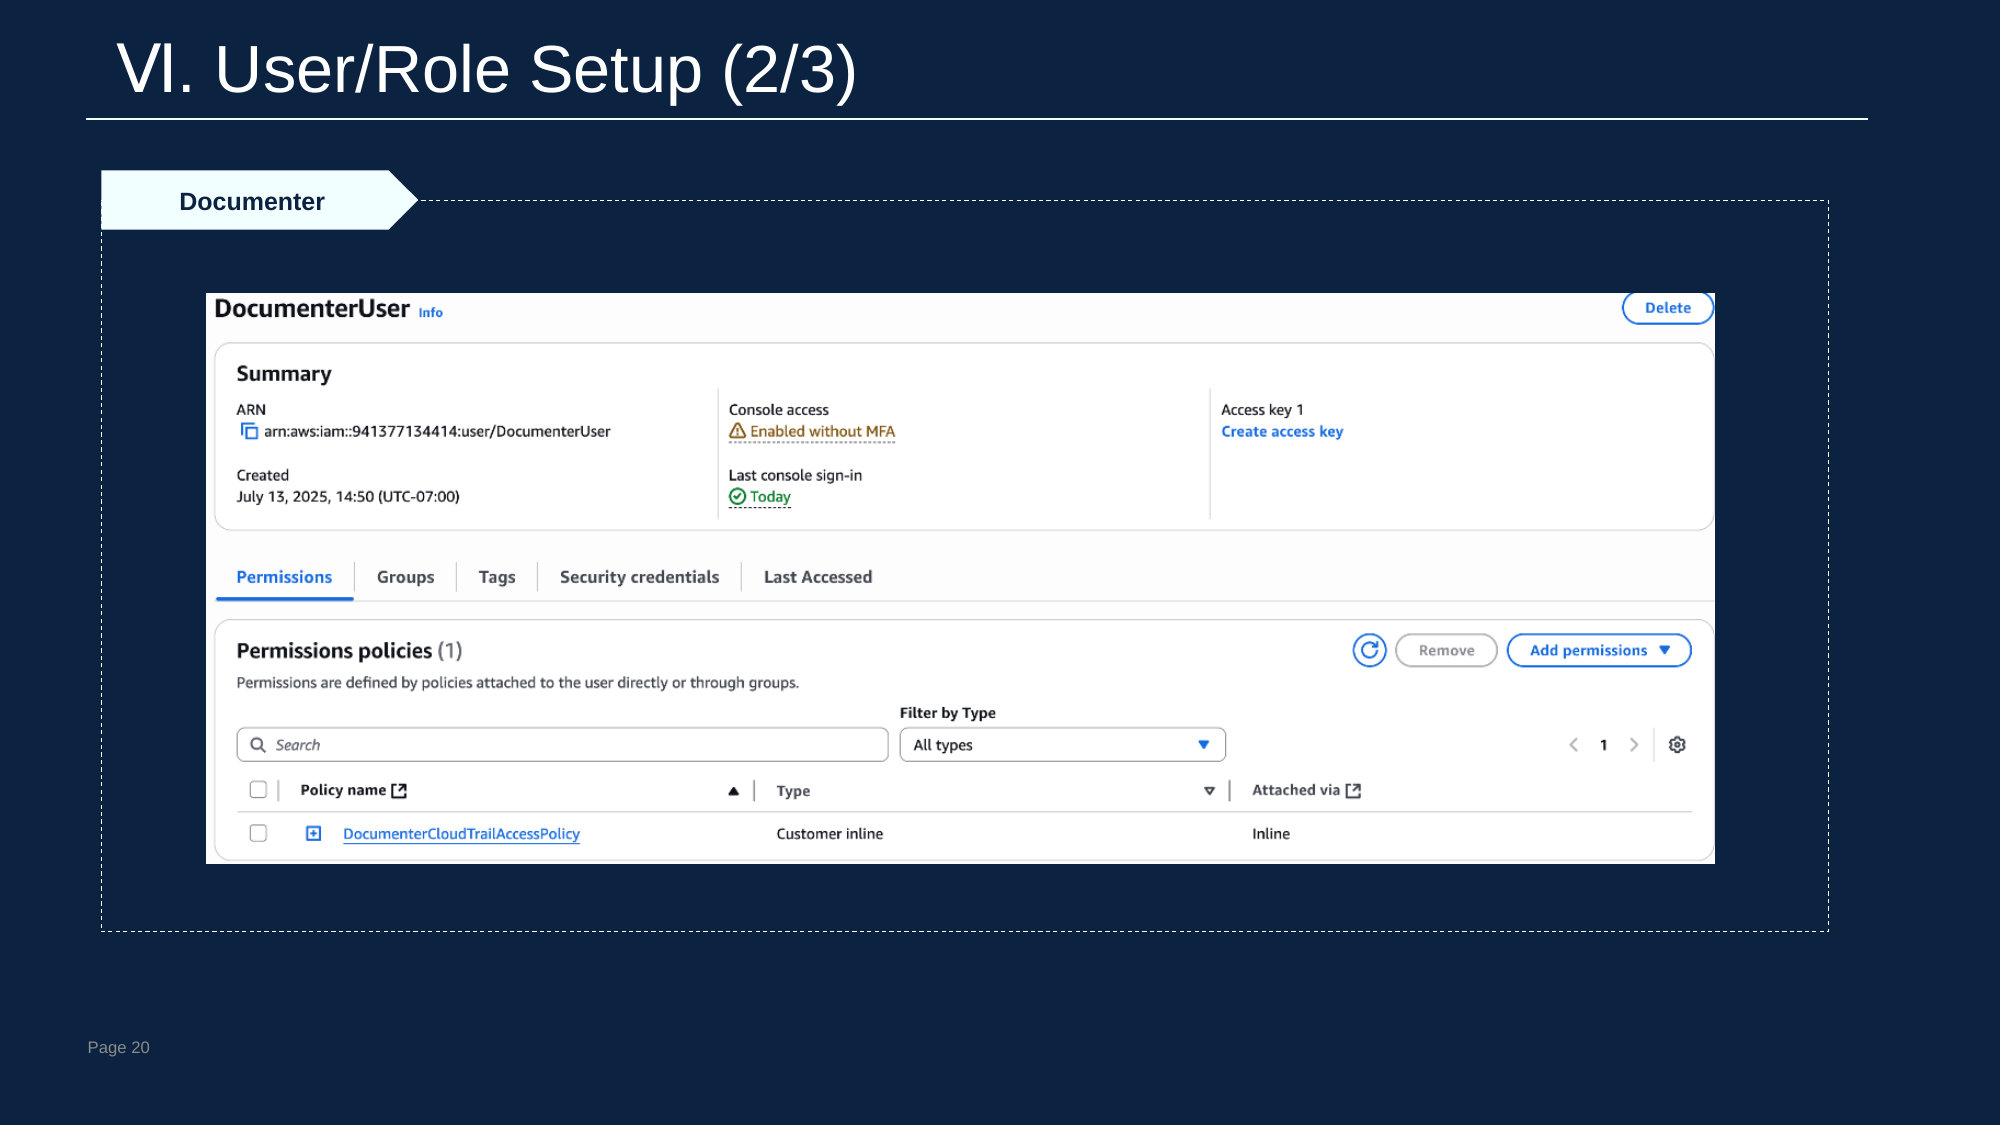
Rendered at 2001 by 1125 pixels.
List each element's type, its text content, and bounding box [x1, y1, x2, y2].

picture [206, 293, 1715, 864]
text_box Documenter [100, 169, 420, 231]
text_box Ⅵ. User/Role Setup (2/3) [100, 27, 1716, 105]
text_box [100, 199, 1829, 933]
slide_number Page 20 [70, 1017, 165, 1077]
